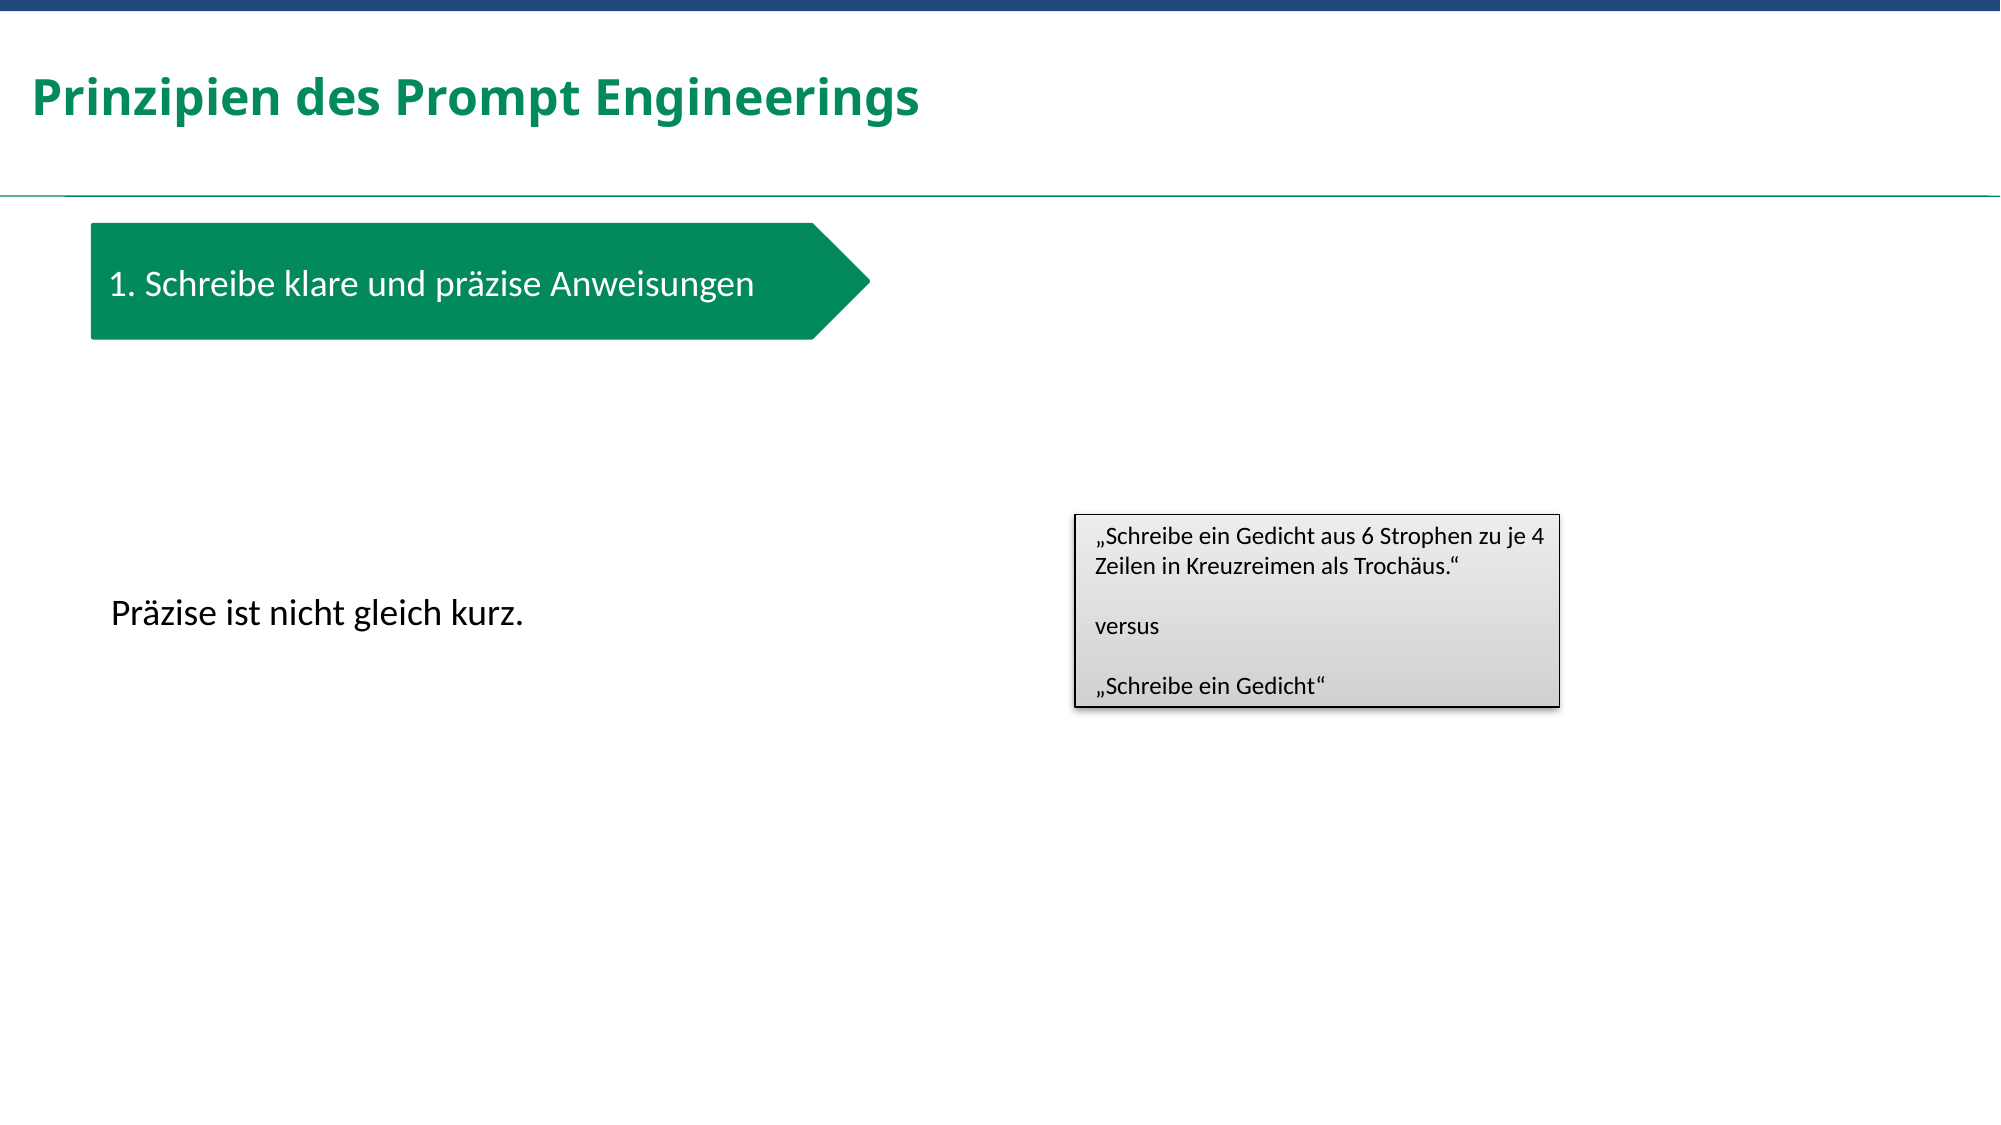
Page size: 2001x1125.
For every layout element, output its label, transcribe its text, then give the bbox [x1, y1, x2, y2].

text_box 1. Schreibe klare und präzise Anweisungen [90, 222, 871, 340]
text_box Präzise ist nicht gleich kurz. [96, 580, 540, 641]
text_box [1074, 512, 1566, 710]
title Prinzipien des Prompt Engineerings [31, 65, 1969, 126]
